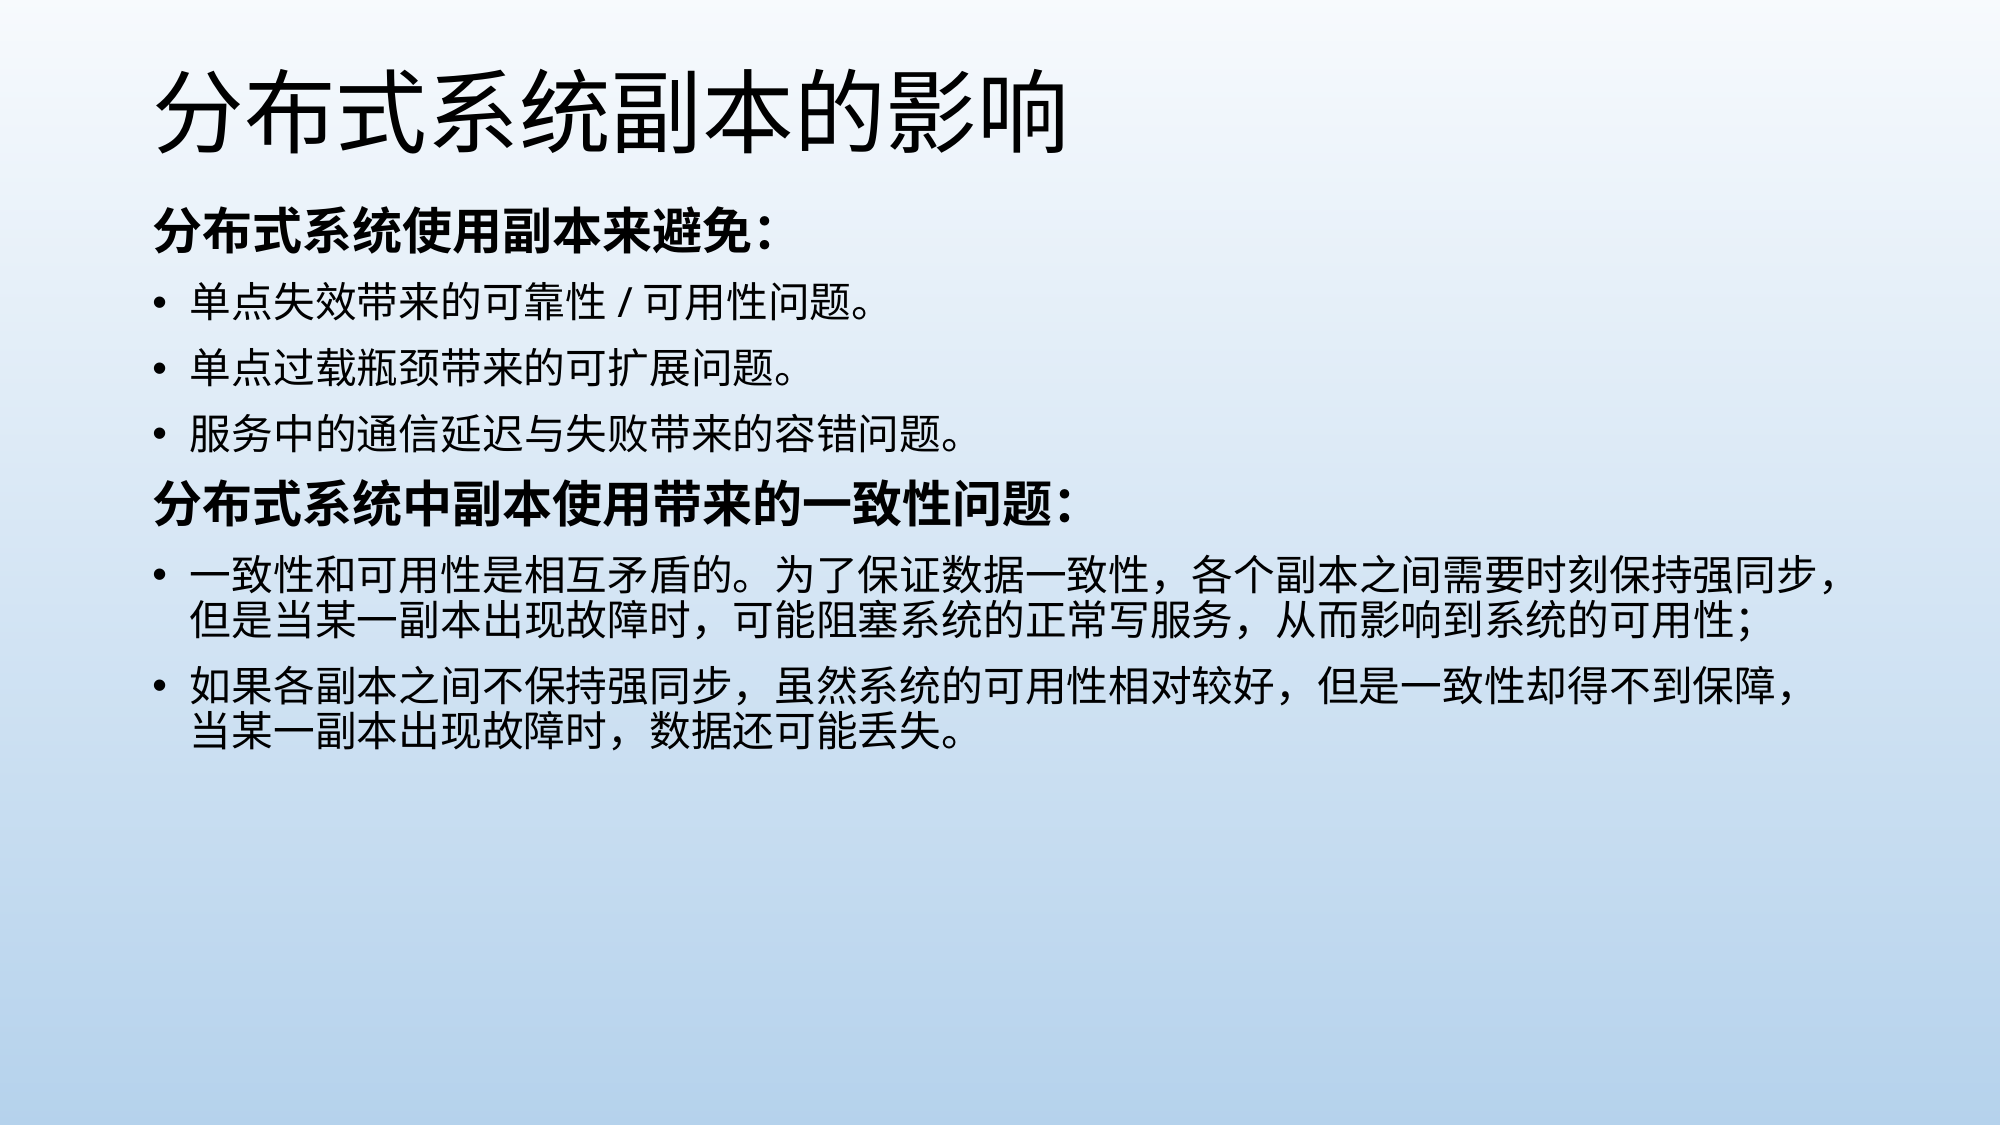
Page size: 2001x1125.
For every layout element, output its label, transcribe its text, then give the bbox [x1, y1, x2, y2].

list 分布式系统使用副本来避免： 单点失效带来的可靠性/可用性问题。 单点过载瓶颈带来的可扩展问题。 服务中的通信延迟与失败带来的容错问题。 分布式系统中副本使用带来的一致性问题： 一致性和可用性是相互矛盾的。为了保证数据一致性，各个副本之间需要时刻保持强同步，但是当某一副本出现故障时，可能阻塞系统的正常写服务，从而影响到系统的可用性； 如果各副本之间不保持强同步，虽然系统的可用性相对较好，但是一致性却得不到保障，当某一副本出现故障时，数据还可能丢失。 [137, 199, 1863, 1014]
title 分布式系统副本的影响 [137, 34, 1863, 199]
